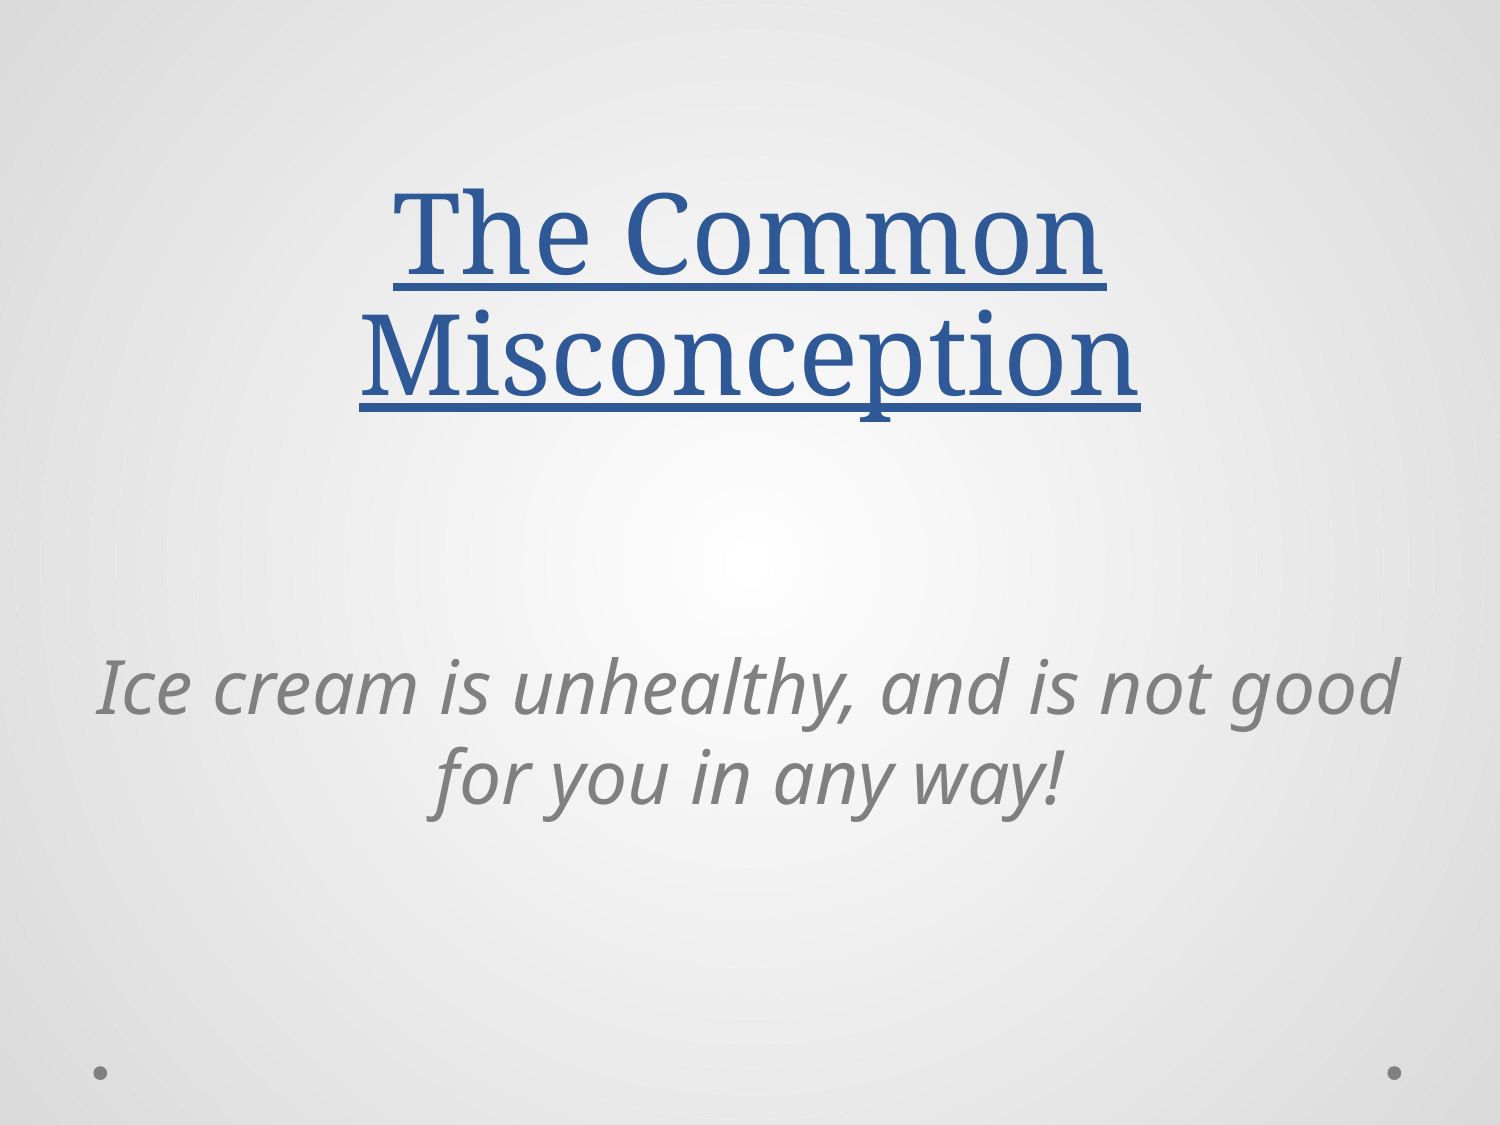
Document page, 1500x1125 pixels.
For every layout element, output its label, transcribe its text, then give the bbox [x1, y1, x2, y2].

list Ice cream is unhealthy, and is not good for you in any way! [75, 525, 1425, 1005]
title The Common Misconception [75, 162, 1425, 425]
